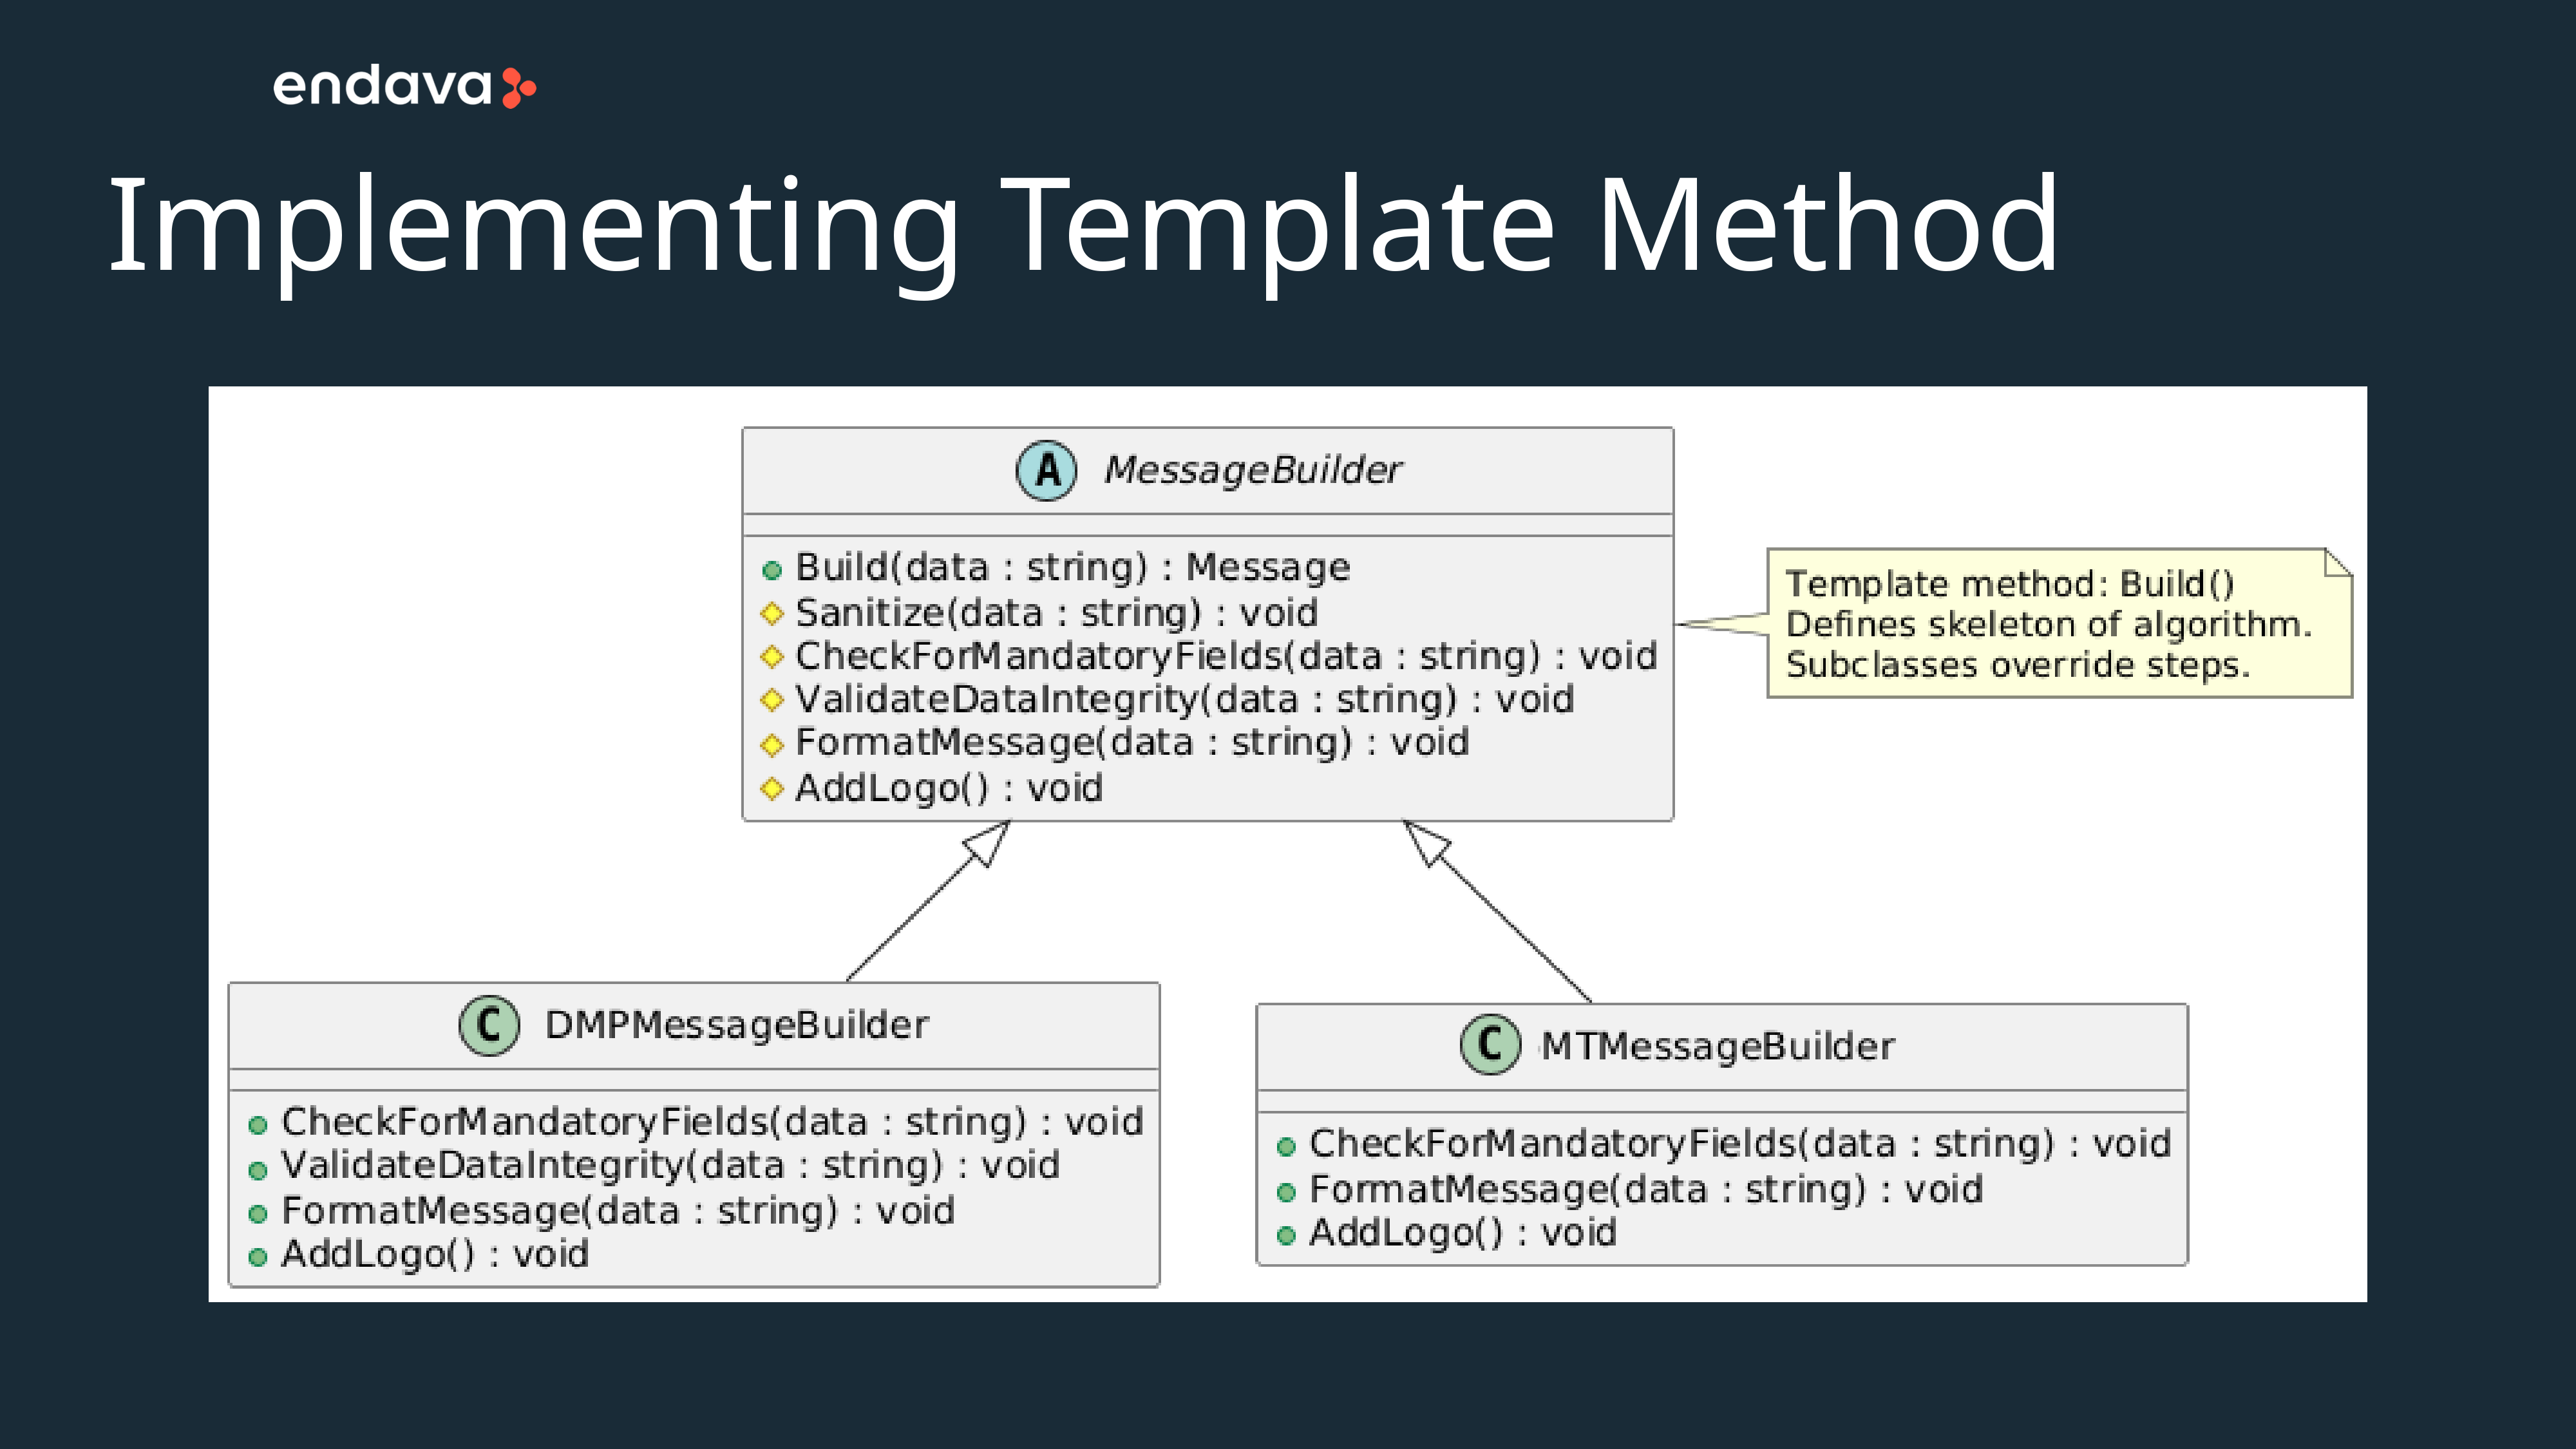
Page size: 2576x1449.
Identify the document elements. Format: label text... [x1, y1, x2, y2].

title Implementing Template Method [106, 171, 2087, 320]
picture [209, 386, 2367, 1302]
picture [274, 64, 536, 109]
